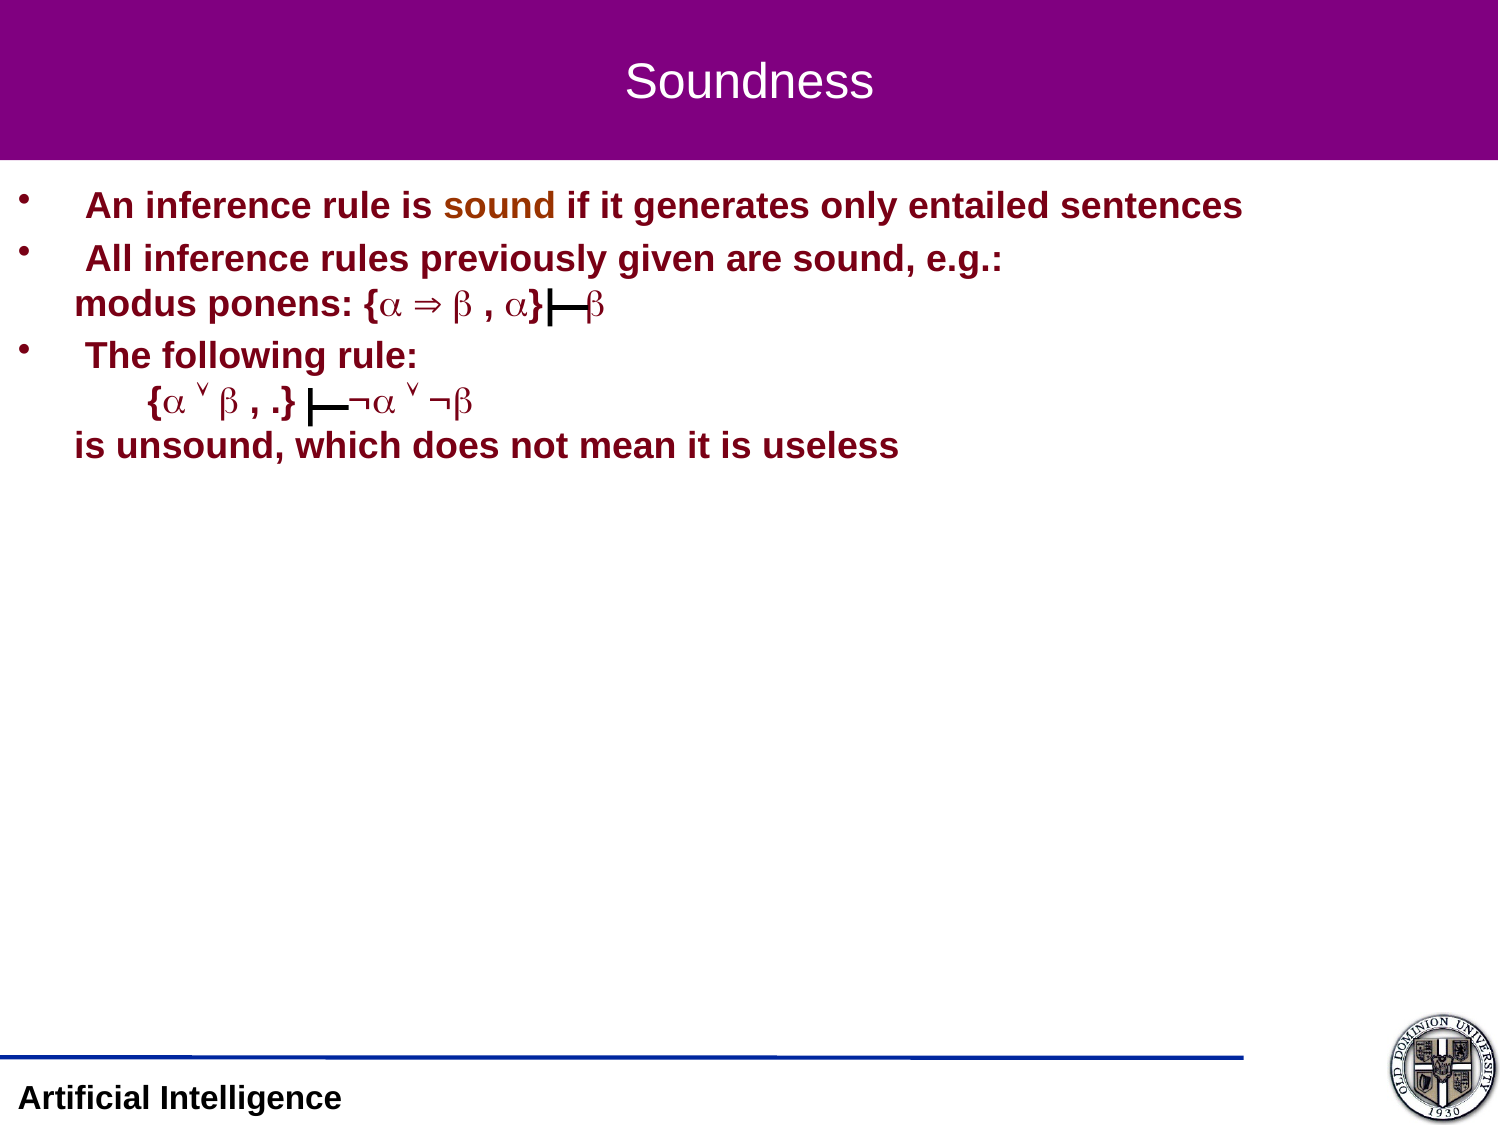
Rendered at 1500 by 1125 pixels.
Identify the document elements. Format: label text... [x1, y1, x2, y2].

title Soundness [3, 1, 1496, 155]
text_box  [290, 372, 375, 443]
list An inference rule is sound if it generates only entailed sentences All inference rules previously given are sound, e.g.: modus ponens: {   , }  The following rule: {   , .}    is unsound, which does not mean it is useless [3, 173, 1498, 1026]
text_box  [529, 272, 615, 343]
picture [1387, 1012, 1500, 1125]
